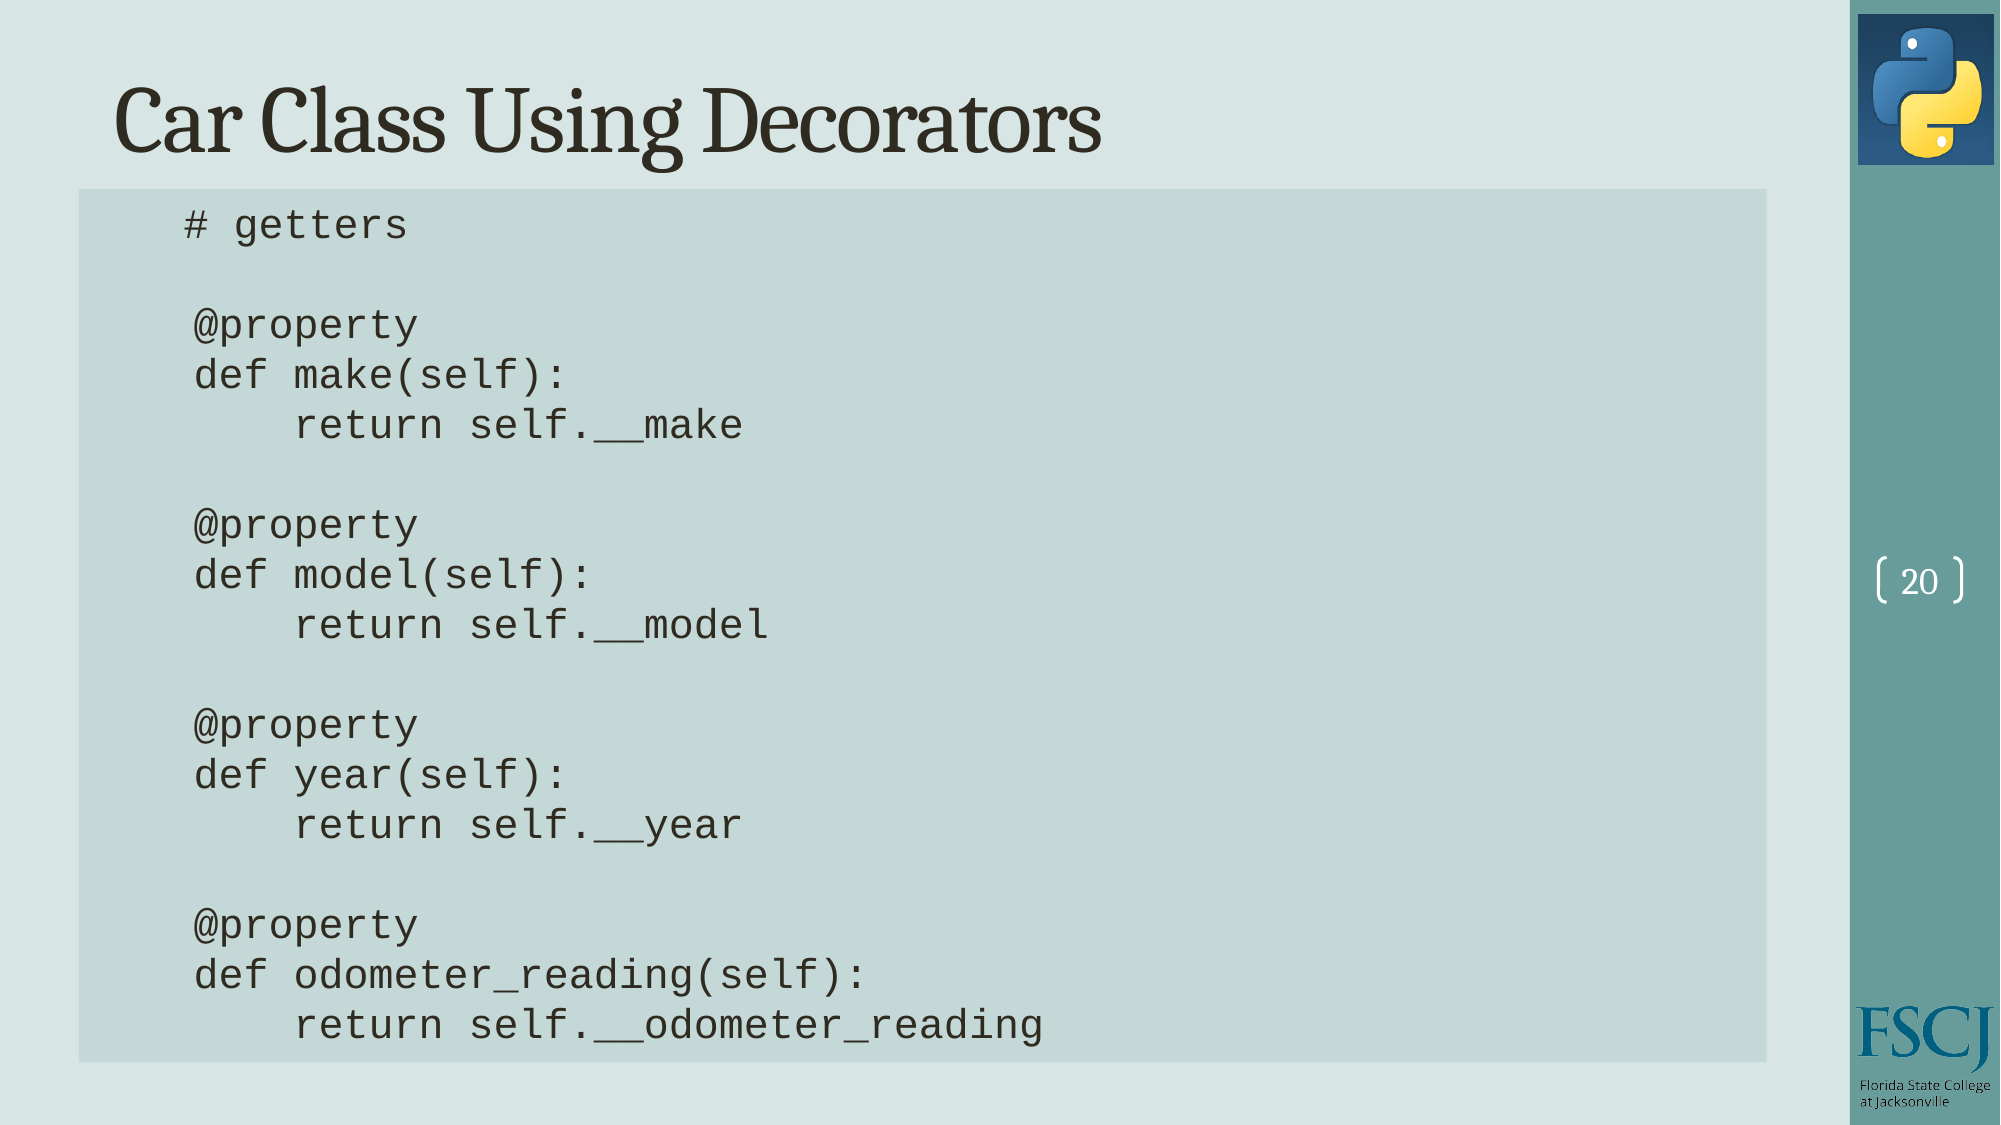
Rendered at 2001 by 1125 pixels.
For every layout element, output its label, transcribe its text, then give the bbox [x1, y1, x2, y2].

title Car Class Using Decorators [99, 45, 1767, 185]
picture [1858, 14, 1994, 165]
slide_number 20 [1876, 555, 1964, 604]
picture [1856, 1006, 1994, 1109]
text_box # getters @property def make(self): return self.__make @property def model(self): return self.__model @property def year(self): return self.__year @property def odometer_reading(self): return self.__odometer_reading [78, 189, 1491, 1055]
list [78, 189, 1767, 1063]
